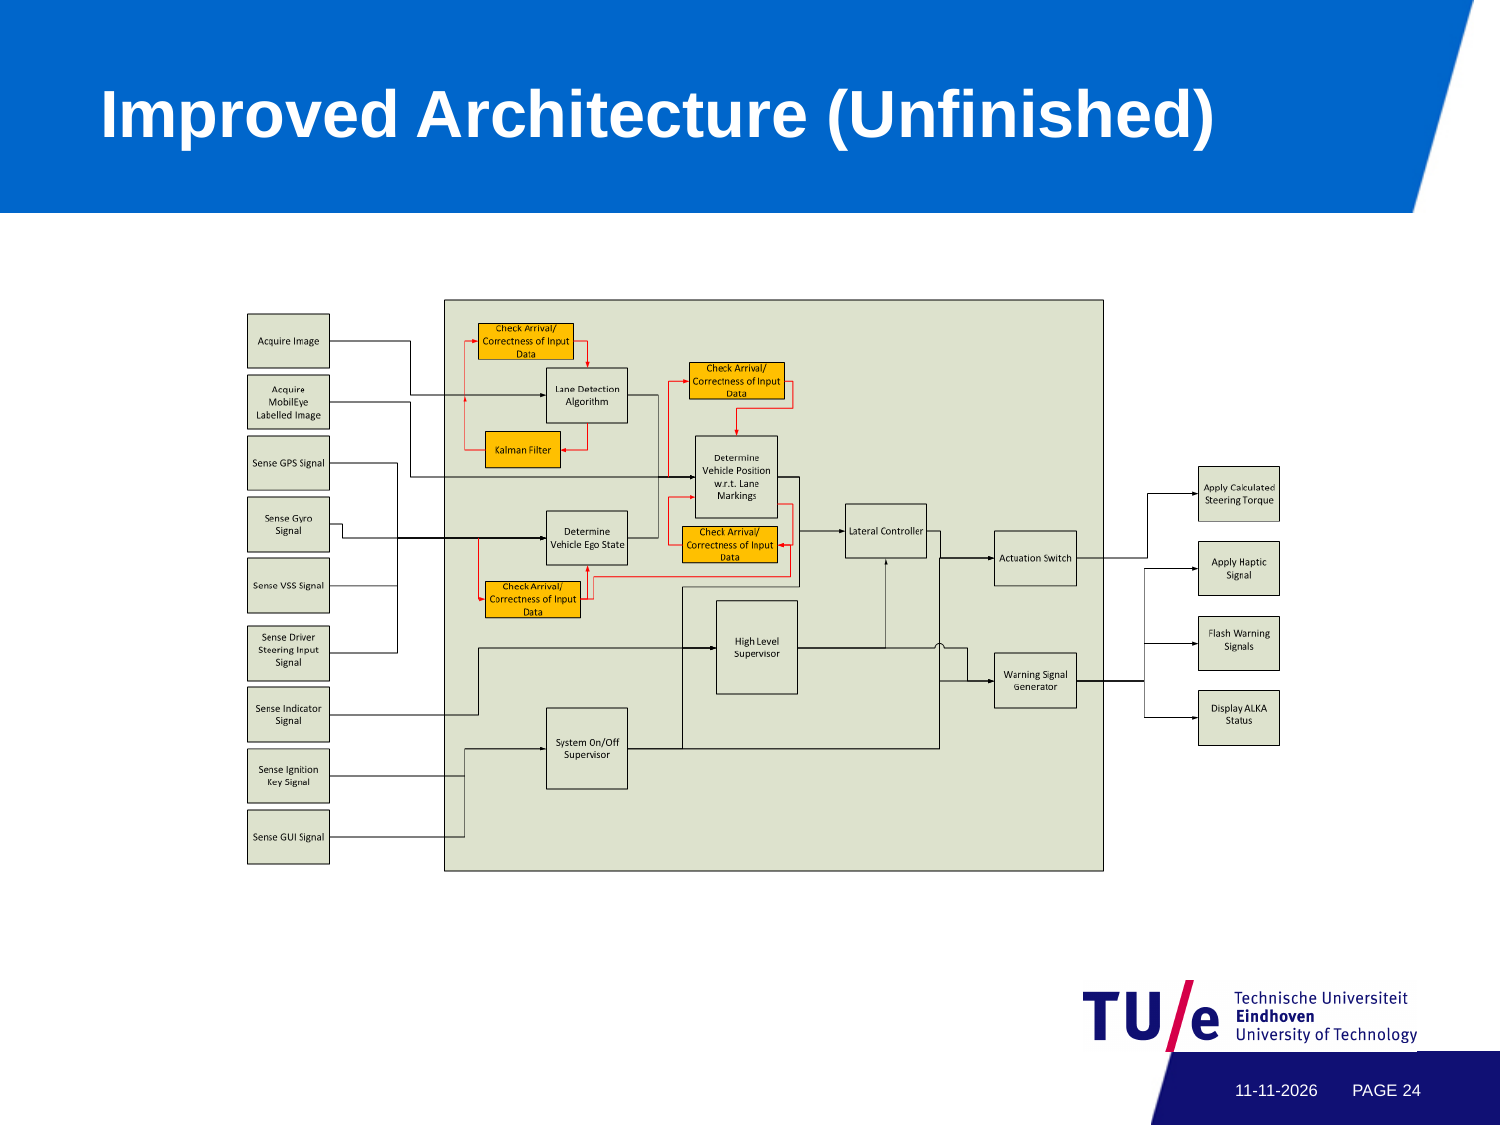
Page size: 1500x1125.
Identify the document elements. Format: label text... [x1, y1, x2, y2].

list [205, 262, 1307, 913]
slide_number PAGE 23 [1352, 1074, 1453, 1105]
picture [1083, 980, 1500, 1125]
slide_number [1234, 1074, 1342, 1105]
title Improved Architecture (Unfinished) [100, 35, 1417, 187]
picture [0, 0, 1474, 213]
